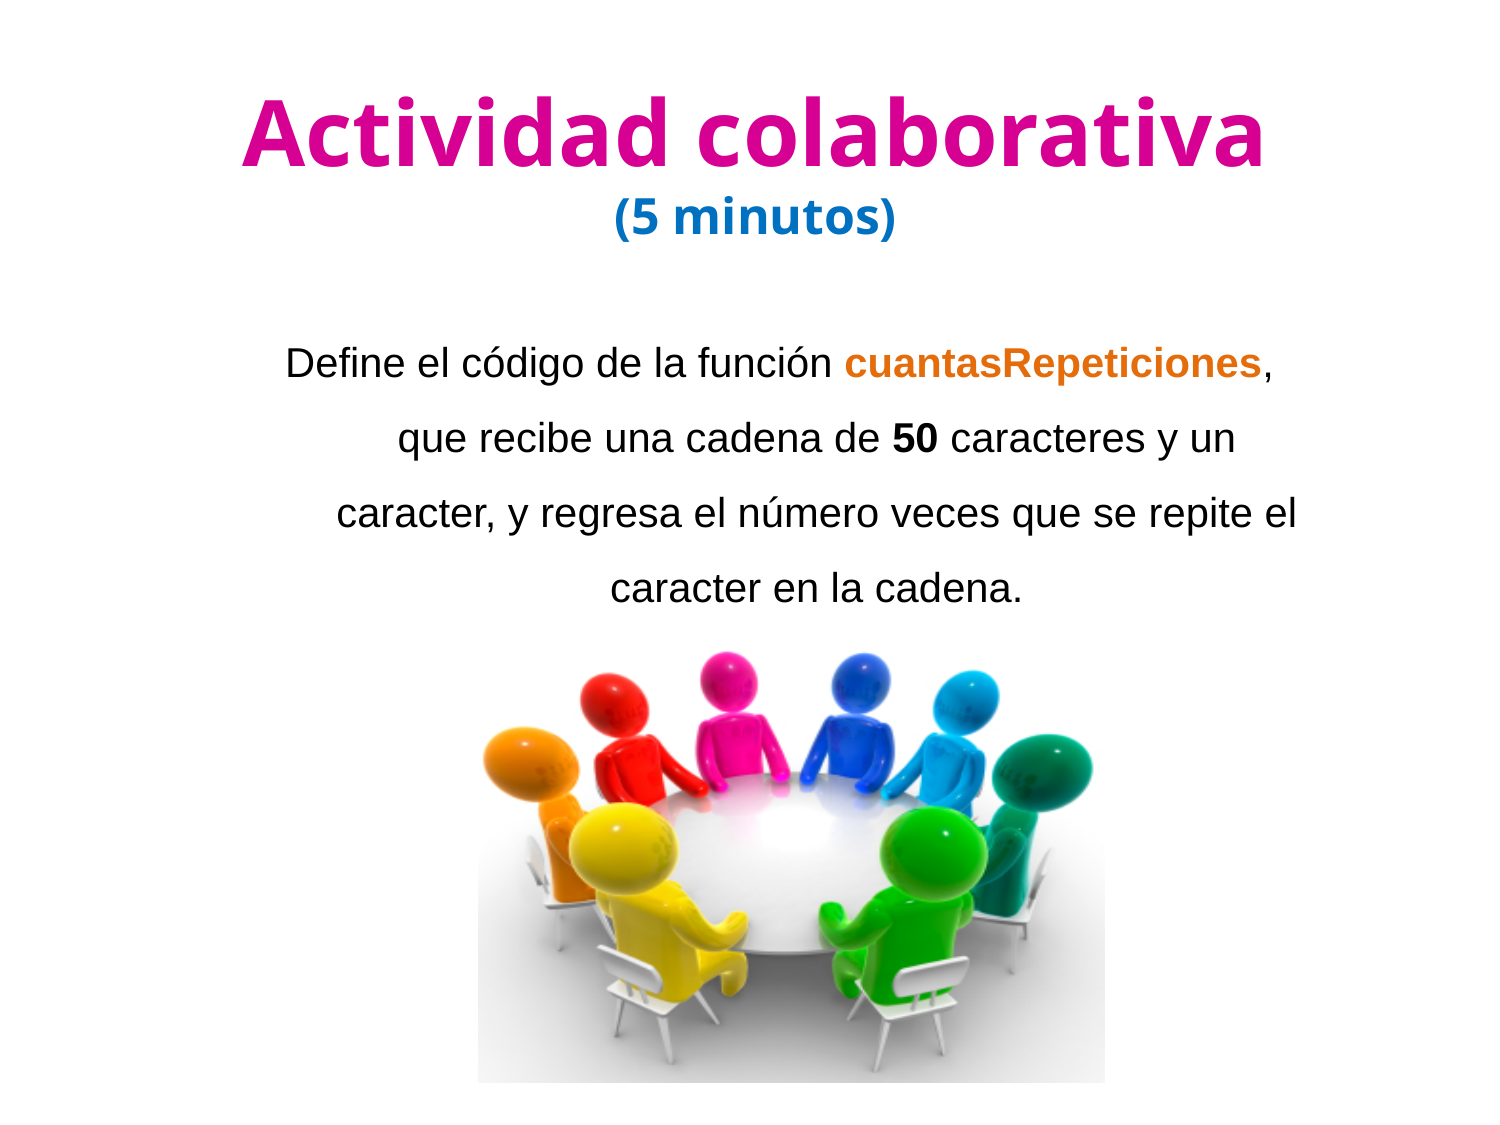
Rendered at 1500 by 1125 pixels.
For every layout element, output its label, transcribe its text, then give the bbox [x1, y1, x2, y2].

text_box Define el código de la función cuantasRepeticiones, que recibe una cadena de 50 caracteres y un caracter, y regresa el número veces que se repite el caracter en la cadena. [230, 303, 1329, 619]
text_box Actividad colaborativa (5 minutos) [182, 78, 1329, 241]
picture [478, 639, 1105, 1083]
